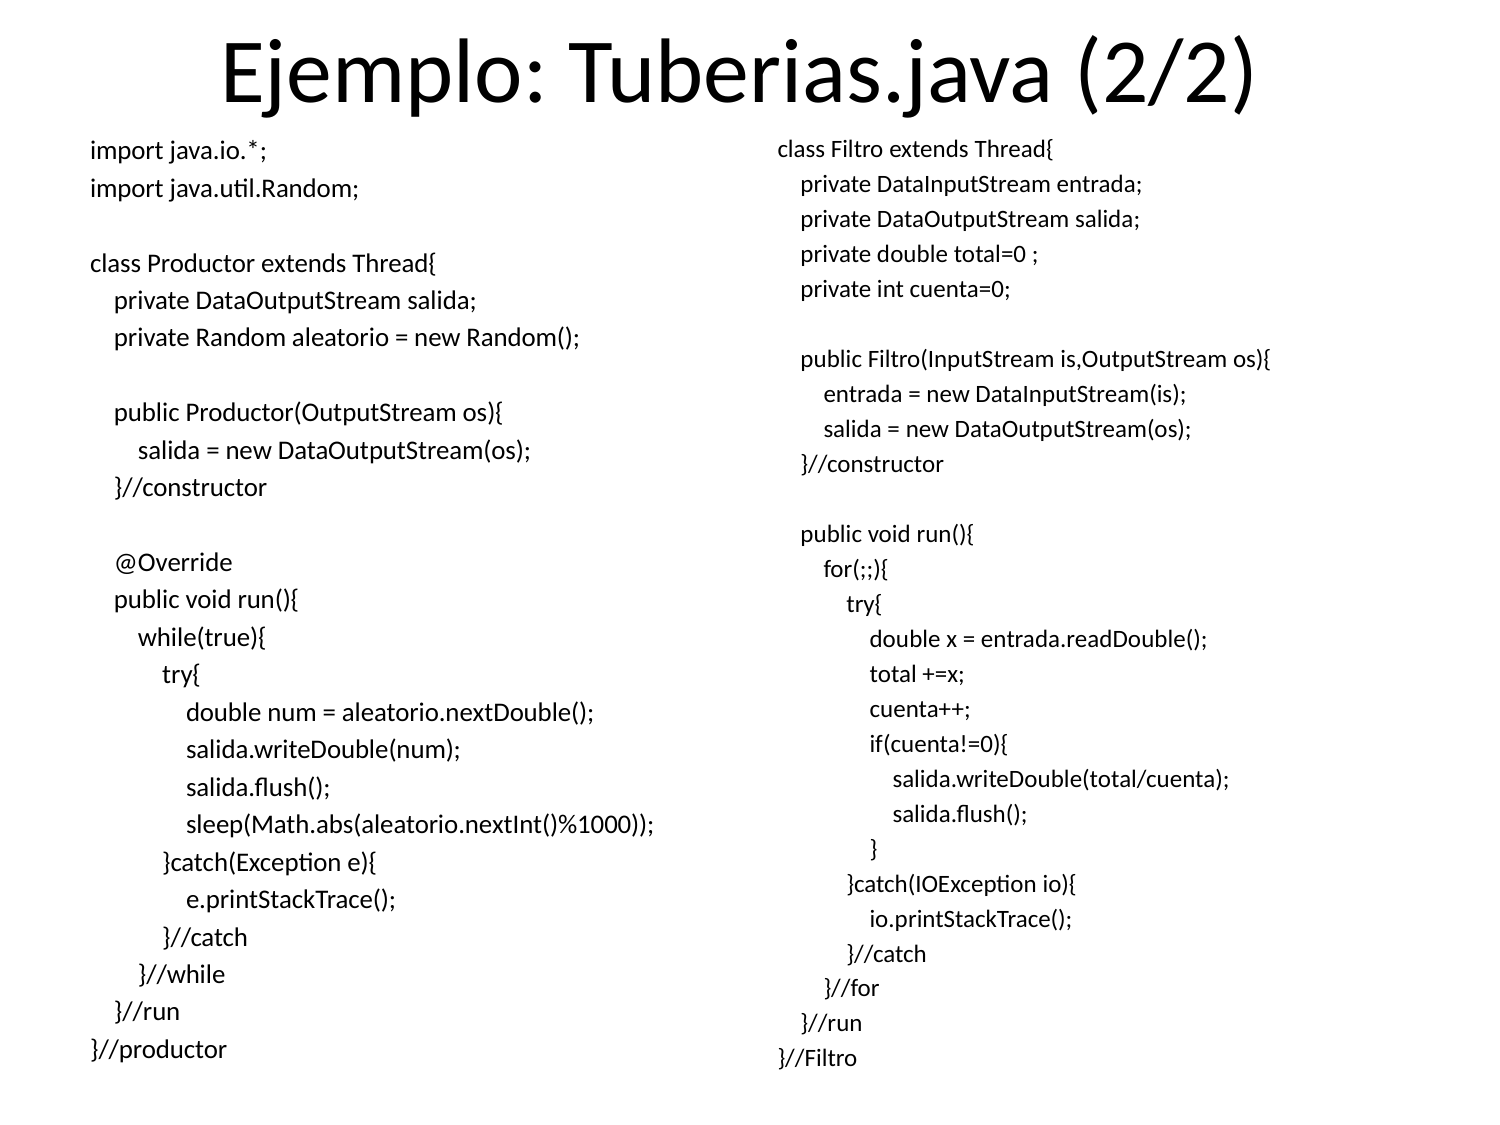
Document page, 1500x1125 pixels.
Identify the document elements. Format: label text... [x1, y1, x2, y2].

list class Filtro extends Thread{ private DataInputStream entrada; private DataOutputStream salida; private double total=0 ; private int cuenta=0; public Filtro(InputStream is,OutputStream os){ entrada = new DataInputStream(is); salida = new DataOutputStream(os); }//constructor public void run(){ for(;;){ try{ double x = entrada.readDouble(); total +=x; cuenta++; if(cuenta!=0){ salida.writeDouble(total/cuenta); salida.flush(); } }catch(IOException io){ io.printStackTrace(); }//catch }//for }//run }//Filtro [762, 125, 1425, 1094]
title Ejemplo: Tuberias.java (2/2) [64, 0, 1415, 131]
list import java.io.*; import java.util.Random; class Productor extends Thread{ private DataOutputStream salida; private Random aleatorio = new Random(); public Productor(OutputStream os){ salida = new DataOutputStream(os); }//constructor @Override public void run(){ while(true){ try{ double num = aleatorio.nextDouble(); salida.writeDouble(num); salida.flush(); sleep(Math.abs(aleatorio.nextInt()%1000)); }catch(Exception e){ e.printStackTrace(); }//catch }//while }//run }//productor [75, 125, 738, 1083]
